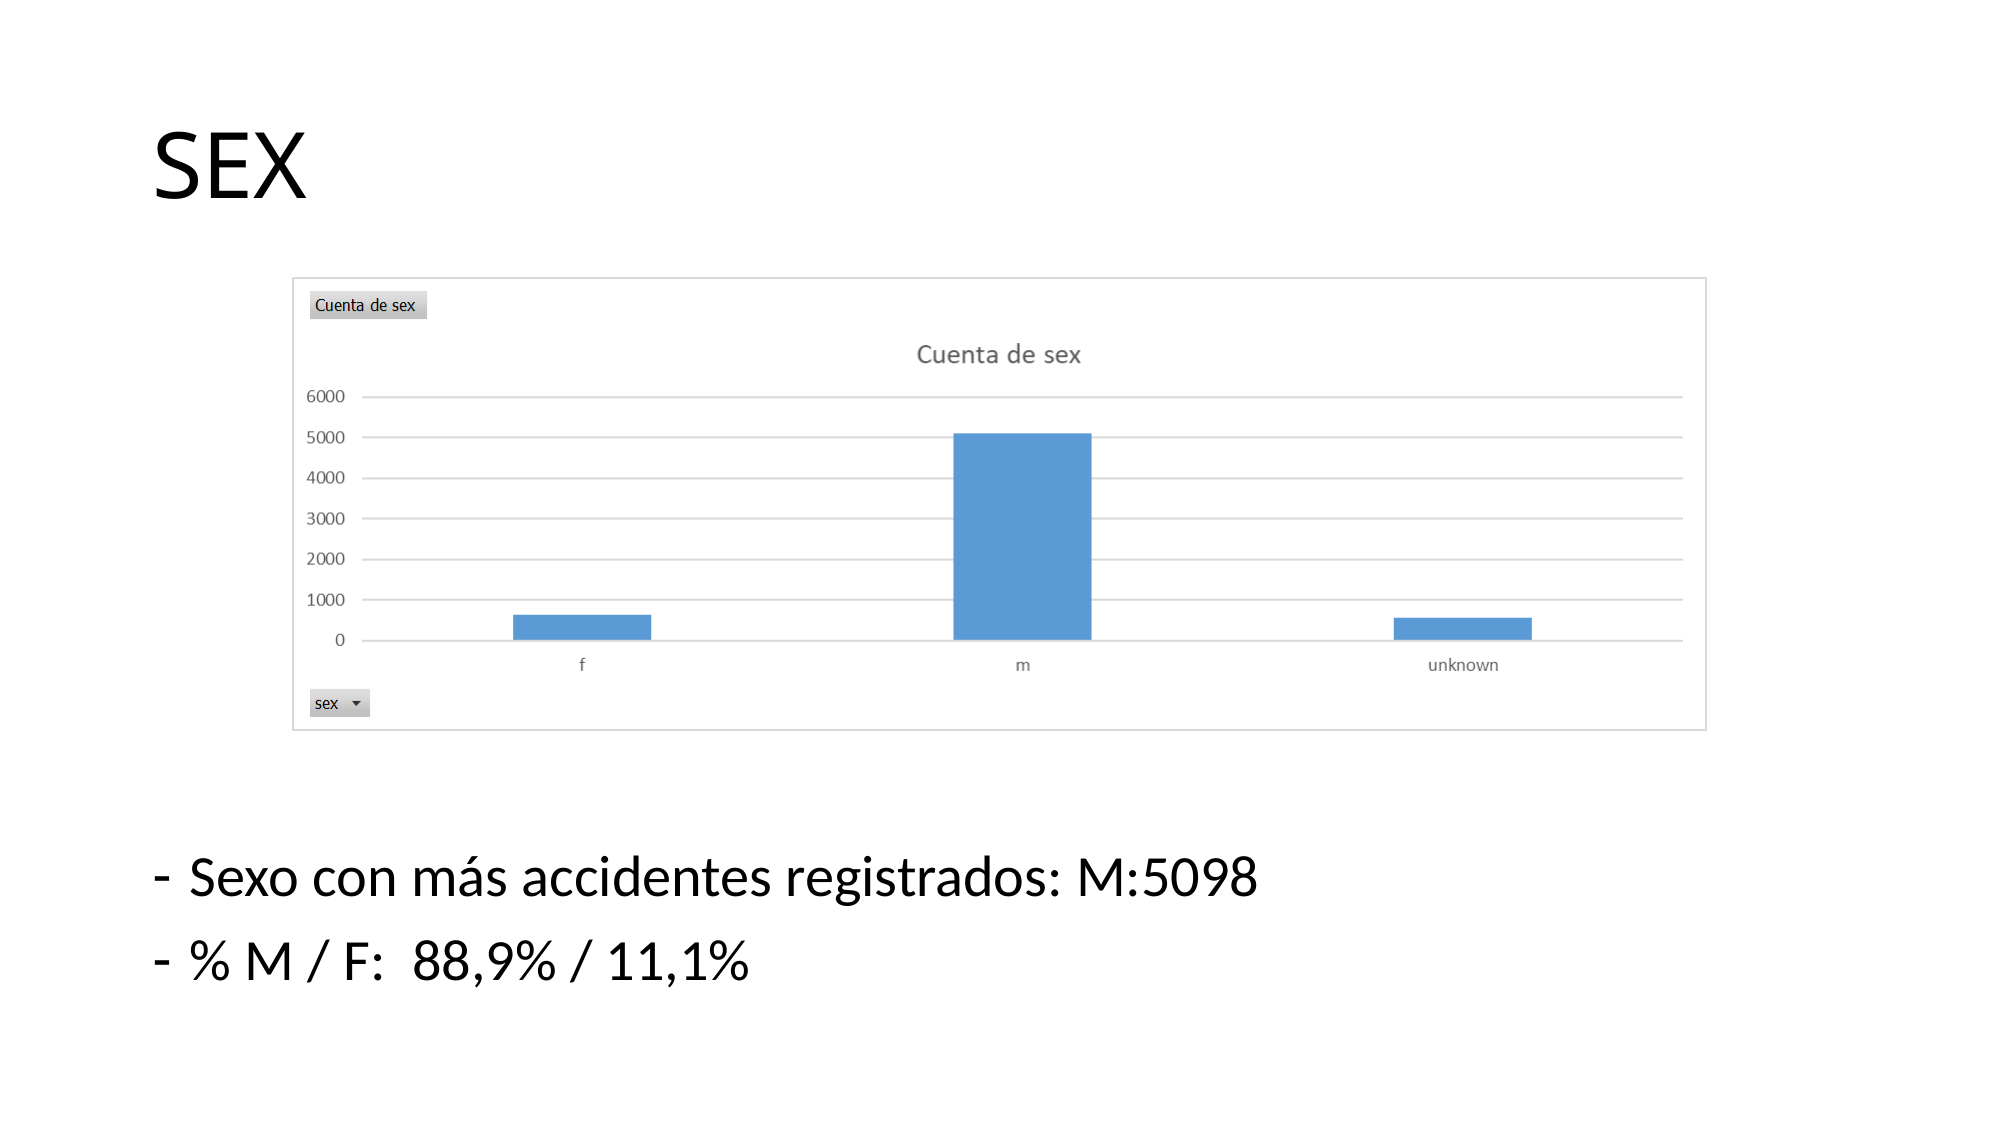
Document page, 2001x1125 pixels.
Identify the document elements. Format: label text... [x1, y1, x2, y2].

title SEX [137, 59, 1863, 278]
list Sexo con más accidentes registrados: M:5098 % M / F: 88,9% / 11,1% [137, 329, 1863, 1044]
picture [292, 277, 1707, 731]
